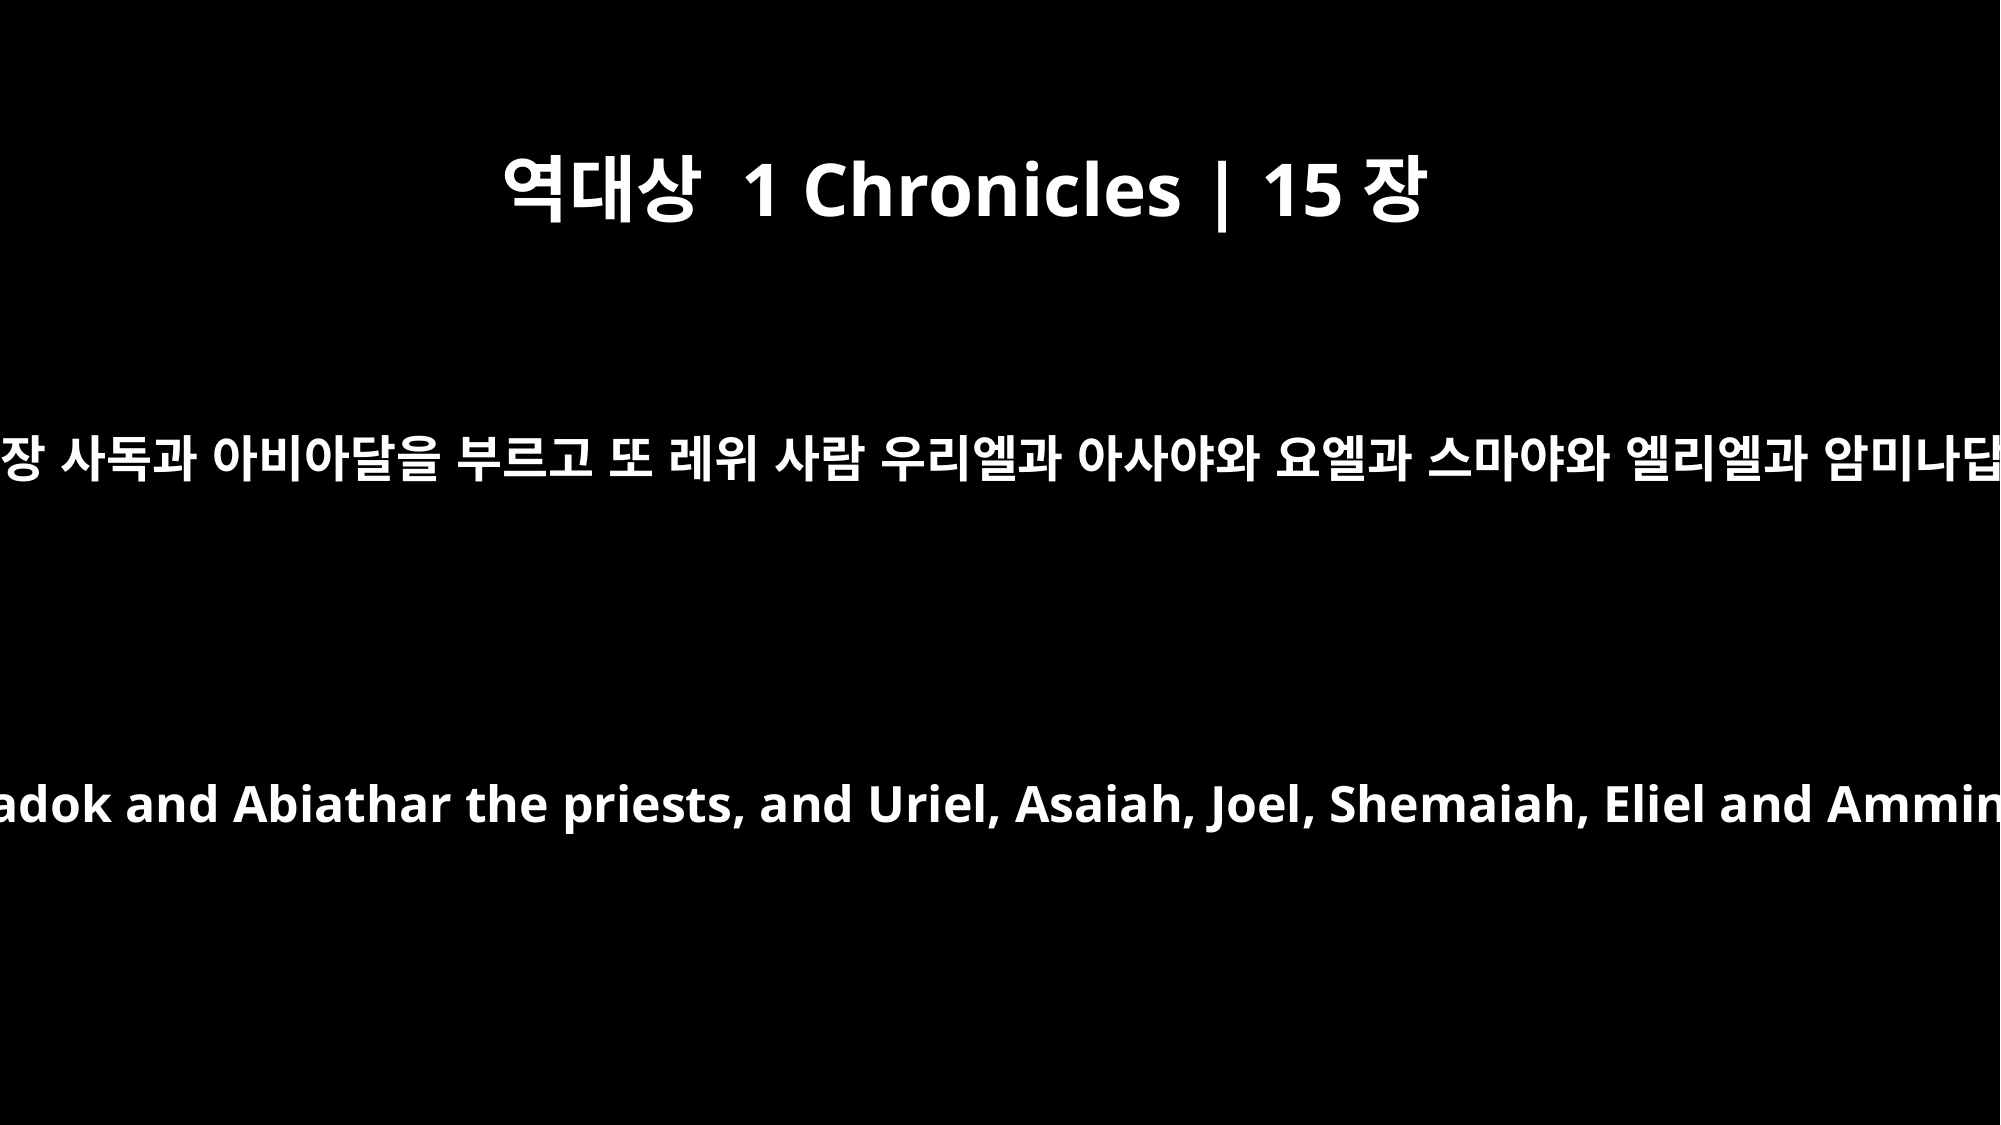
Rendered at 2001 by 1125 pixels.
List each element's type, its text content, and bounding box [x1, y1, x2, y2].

text_box Then David summoned Zadok and Abiathar the priests, and Uriel, Asaiah, Joel, Shemaiah, Eliel and Amminadab the Levites. [0, 764, 2000, 840]
text_box 역대상 1 Chronicles | 15장 [487, 136, 1445, 239]
text_box 11 다윗이 제사장 사독과 아비아달을 부르고 또 레위 사람 우리엘과 아사야와 요엘과 스마야와 엘리엘과 암미나답을 불러 [0, 359, 2000, 495]
